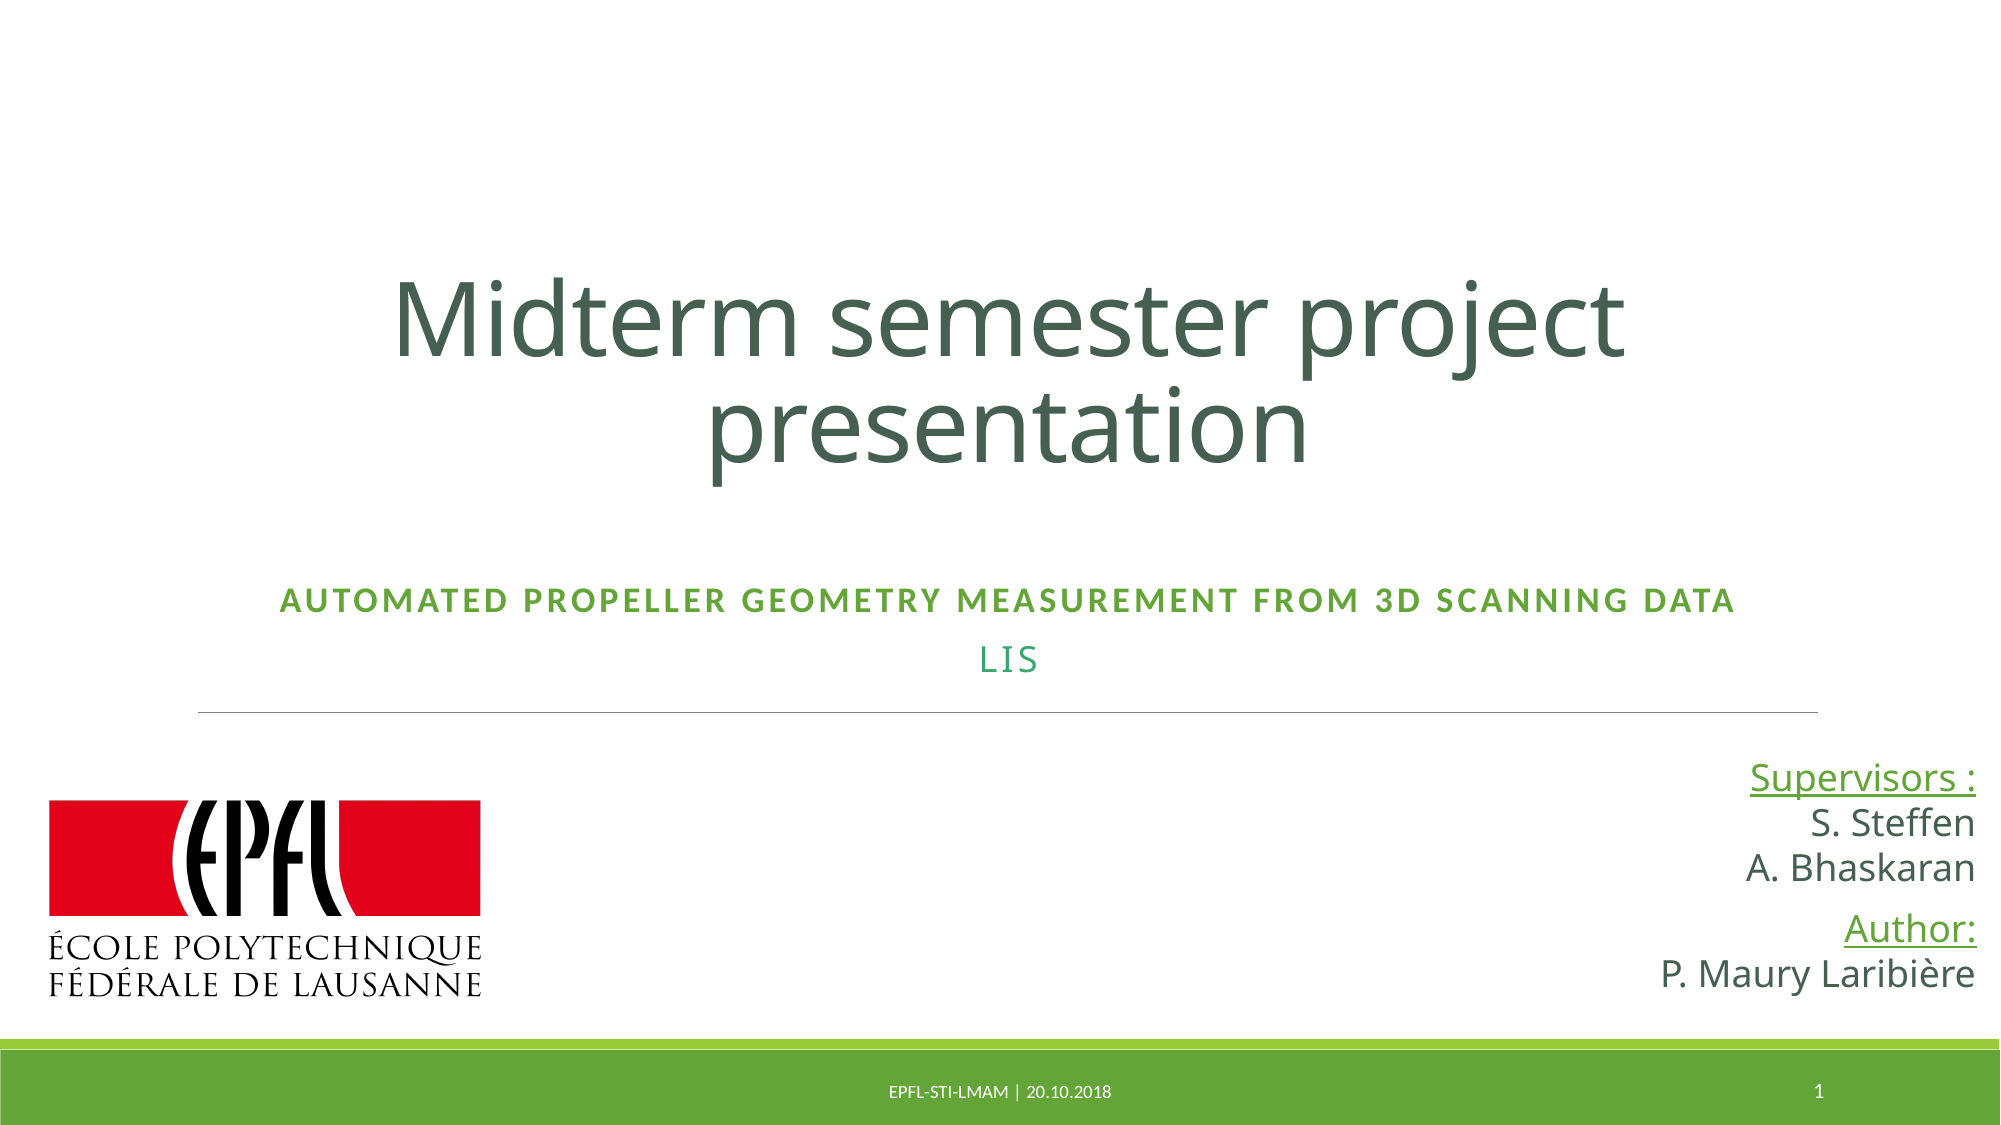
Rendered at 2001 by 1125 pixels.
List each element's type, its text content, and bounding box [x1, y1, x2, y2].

text_box Author: P. Maury Laribière [1639, 897, 1992, 1003]
slide_number 1 [1624, 1059, 1840, 1120]
subtitle Automated propeller geometry measurement from 3d scanning data LIS [200, 573, 1816, 713]
footer EPFL-STI-LMAM | 20.10.2018 [604, 1061, 1396, 1122]
title Midterm semester project presentation [258, 263, 1759, 491]
text_box Supervisors : S. Steffen A. Bhaskaran [1666, 746, 1992, 896]
picture [36, 787, 493, 1008]
